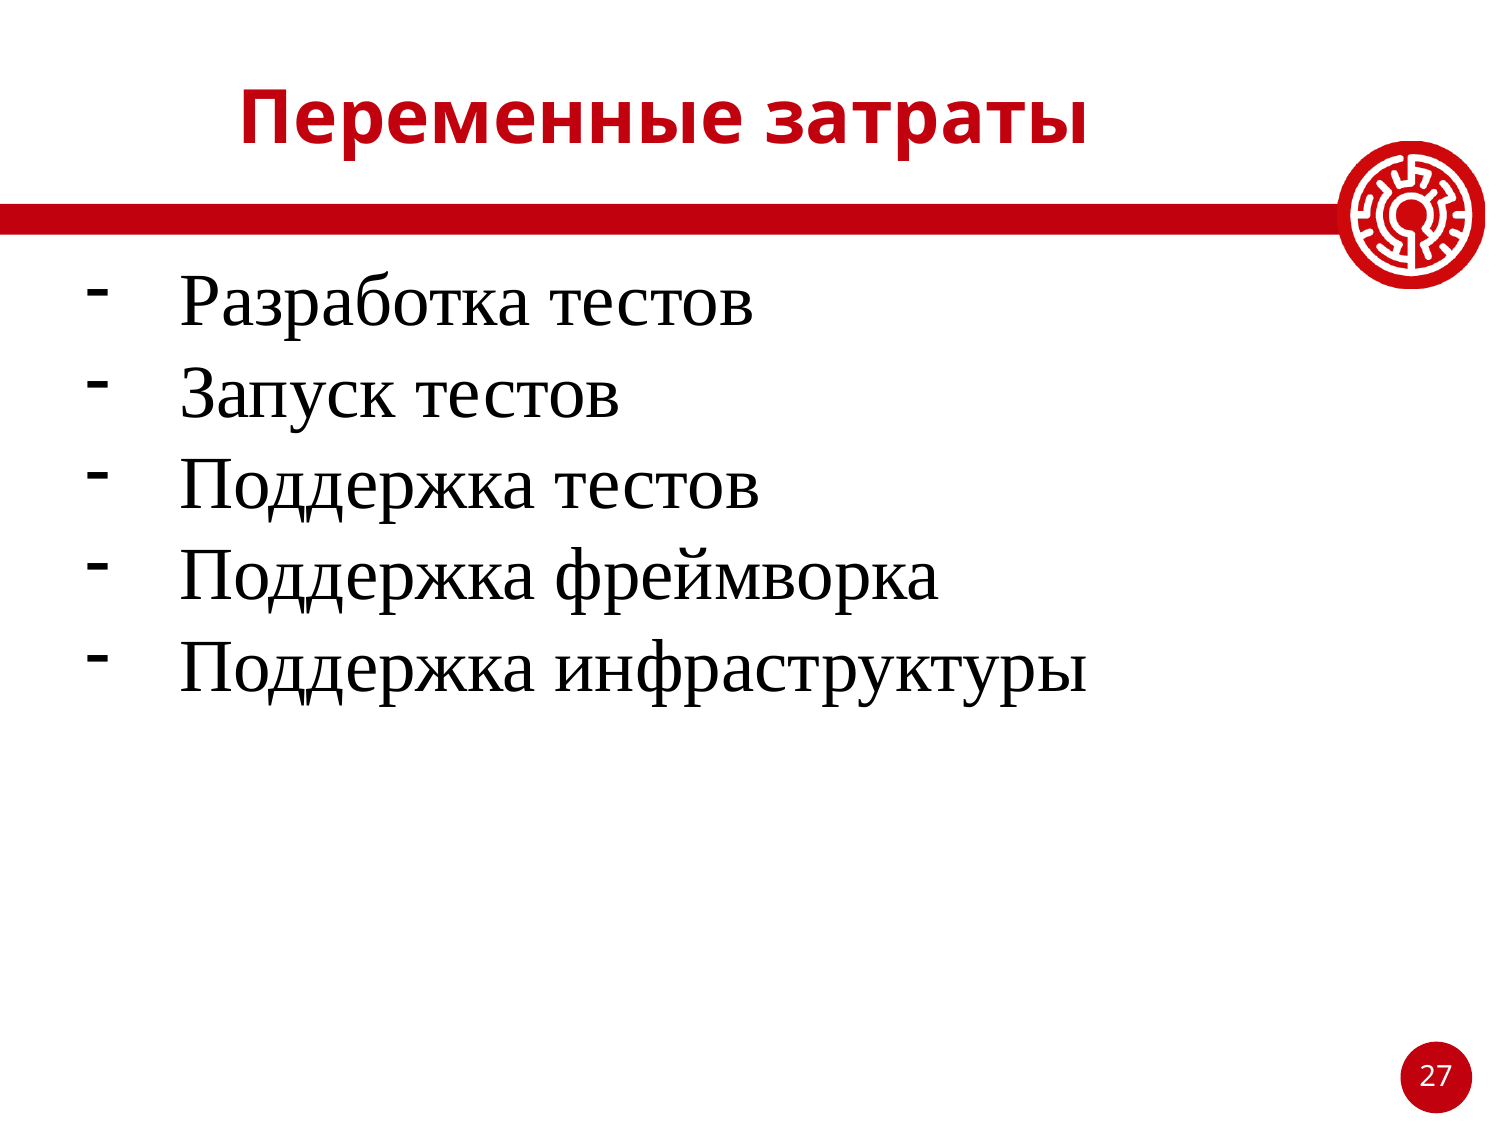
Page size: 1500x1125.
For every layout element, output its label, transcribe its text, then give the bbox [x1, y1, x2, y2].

title Переменные затраты [47, 41, 1282, 186]
list Разработка тестов Запуск тестов Поддержка тестов Поддержка фреймворка Поддержка инфраструктуры [77, 253, 1314, 1009]
picture [1337, 141, 1485, 289]
slide_number 27 [1410, 1051, 1462, 1104]
